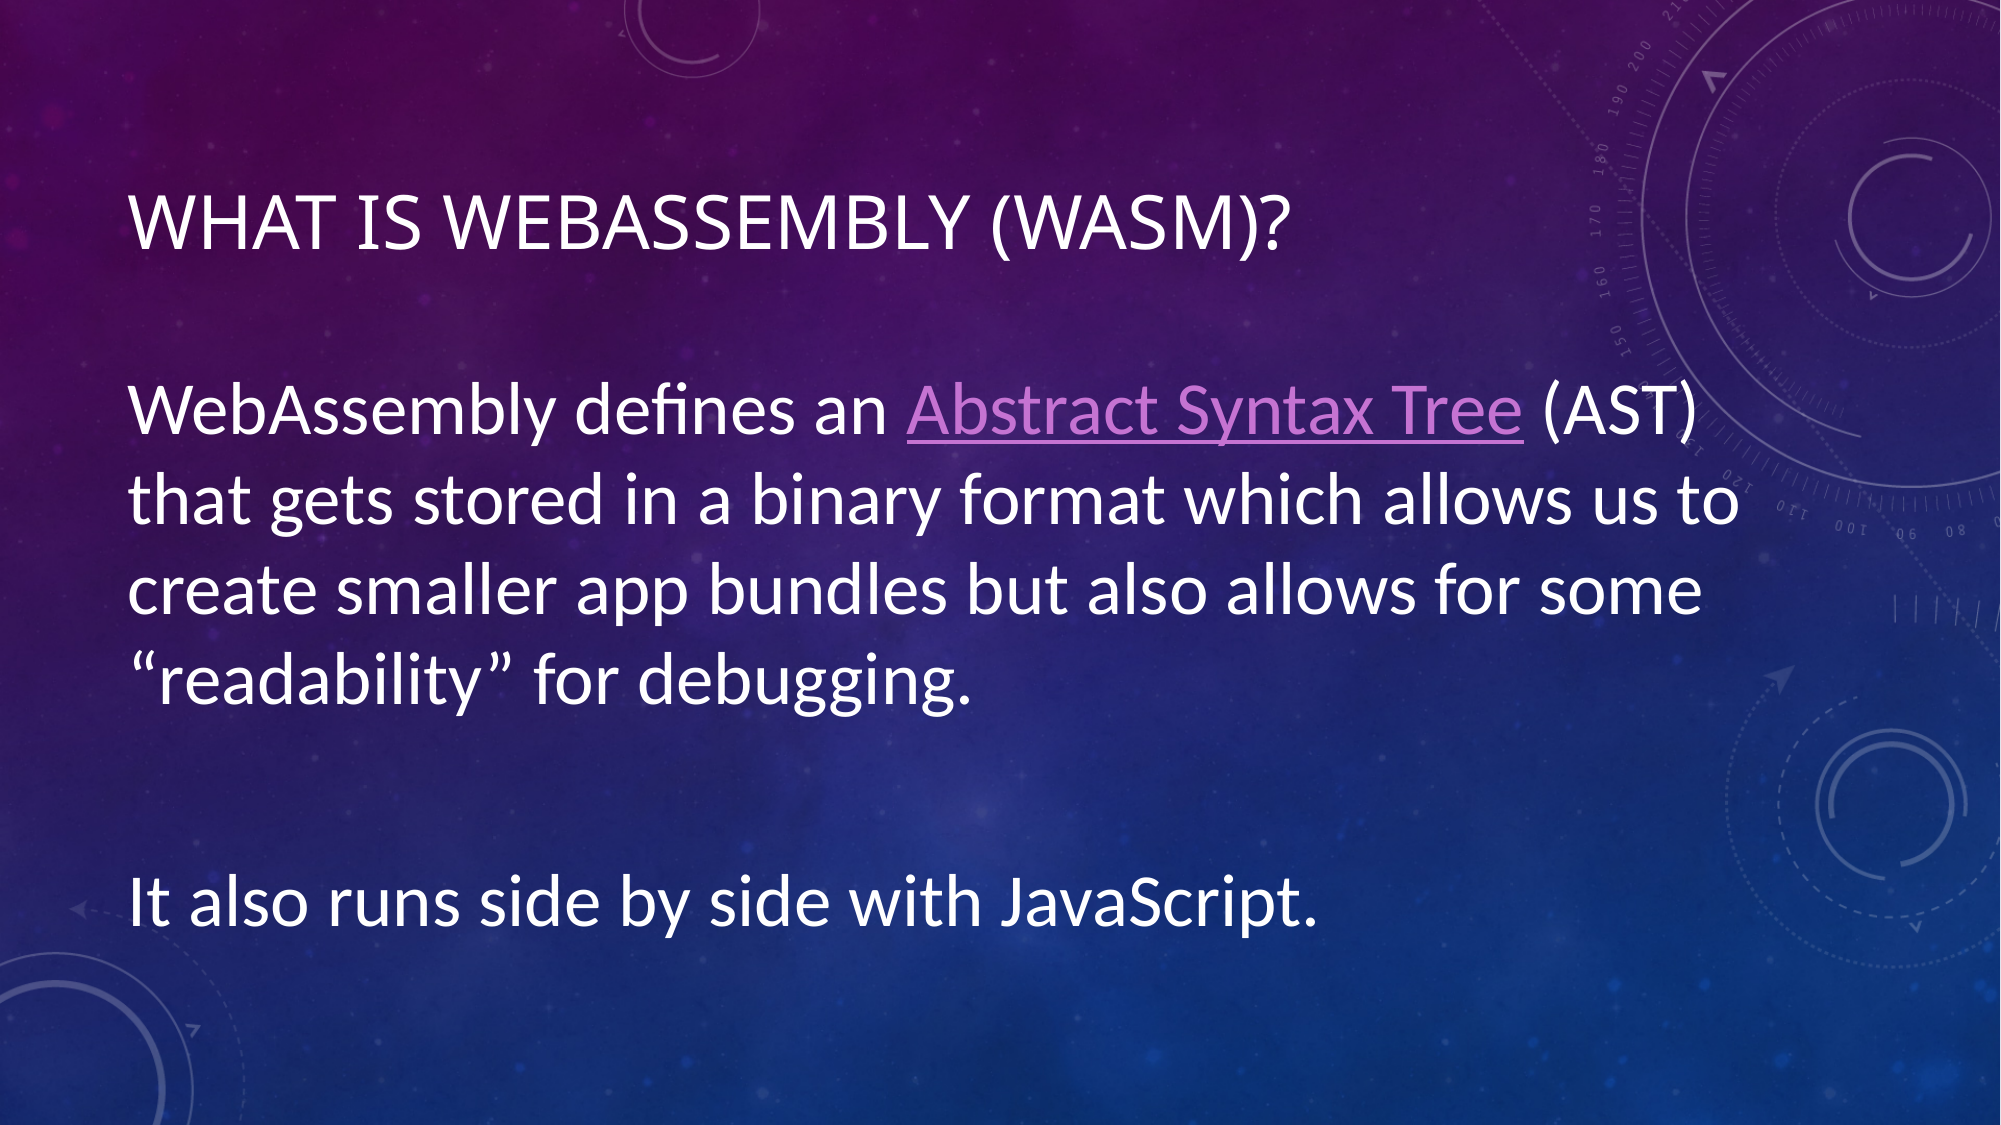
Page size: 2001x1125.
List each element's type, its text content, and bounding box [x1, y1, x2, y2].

title What Is Webassembly (WASM)? [112, 99, 1775, 339]
list WebAssembly defines an Abstract Syntax Tree (AST) that gets stored in a binary format which allows us to create smaller app bundles but also allows for some “readability” for debugging. It also runs side by side with JavaScript. [112, 351, 1775, 950]
picture [0, 0, 2001, 1125]
